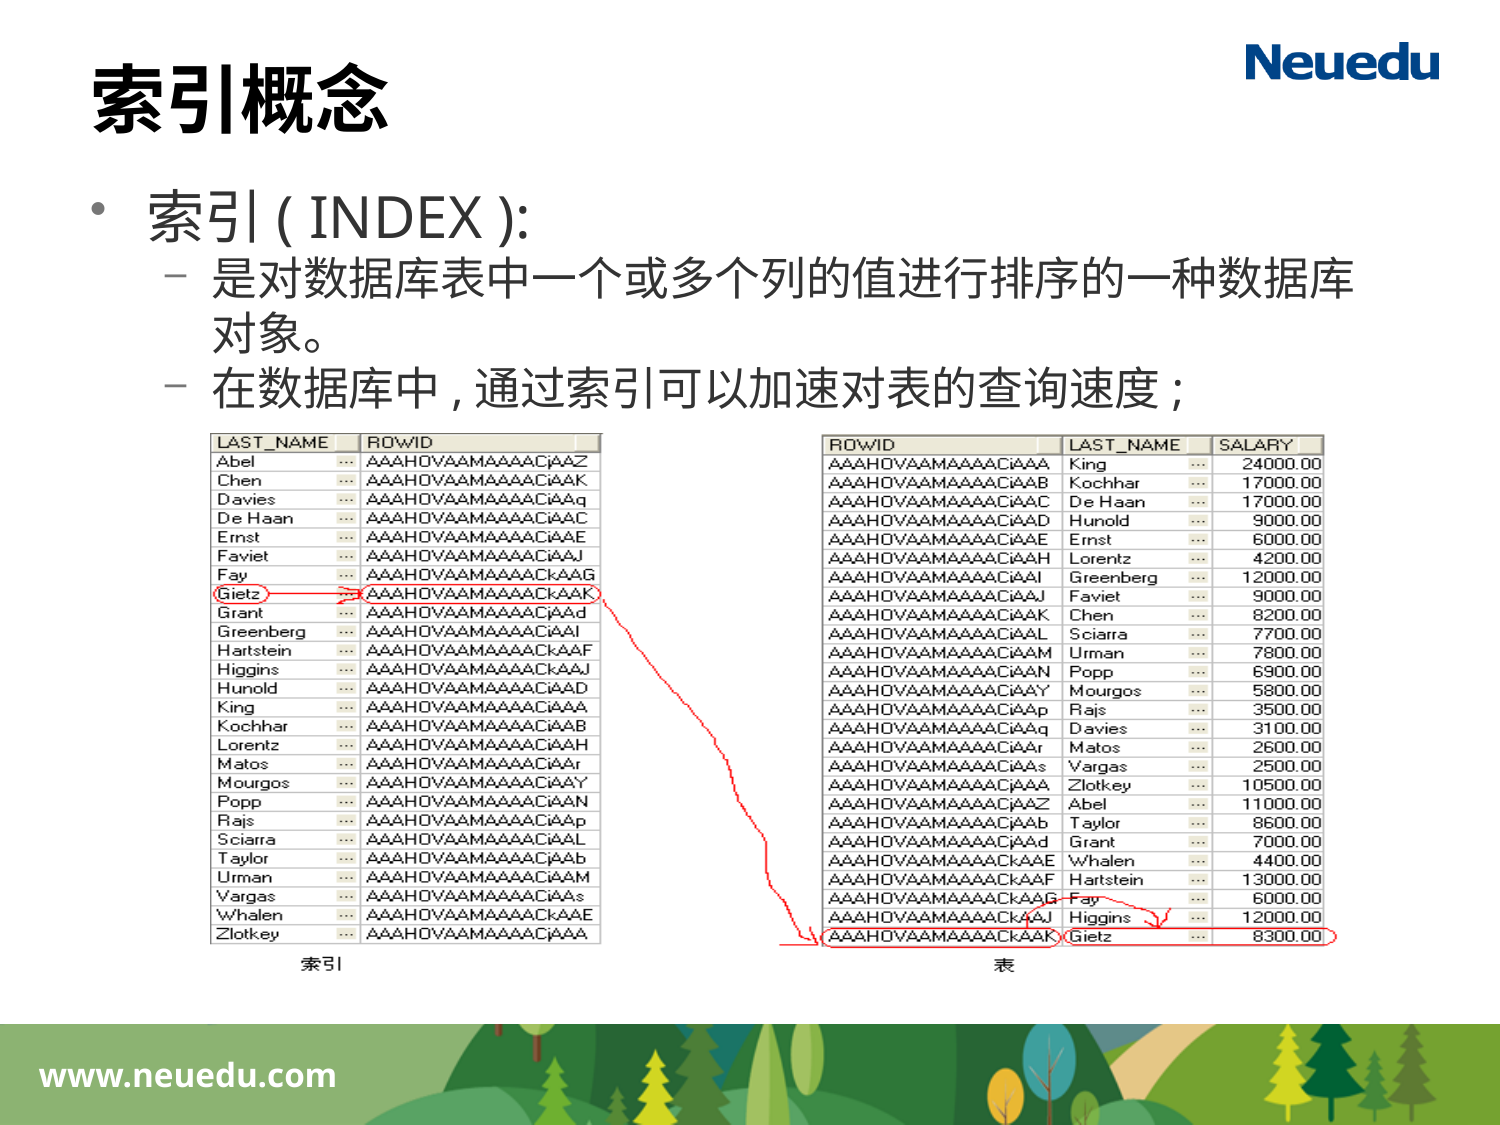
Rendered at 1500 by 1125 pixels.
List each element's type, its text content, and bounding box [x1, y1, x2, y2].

picture [0, 1024, 1500, 1125]
list 索引( INDEX ): 是对数据库表中一个或多个列的值进行排序的一种数据库对象。 在数据库中,通过索引可以加速对表的查询速度; [75, 172, 1412, 988]
title 索引概念 [75, 45, 1425, 150]
picture [1246, 42, 1439, 80]
picture [210, 433, 1360, 997]
